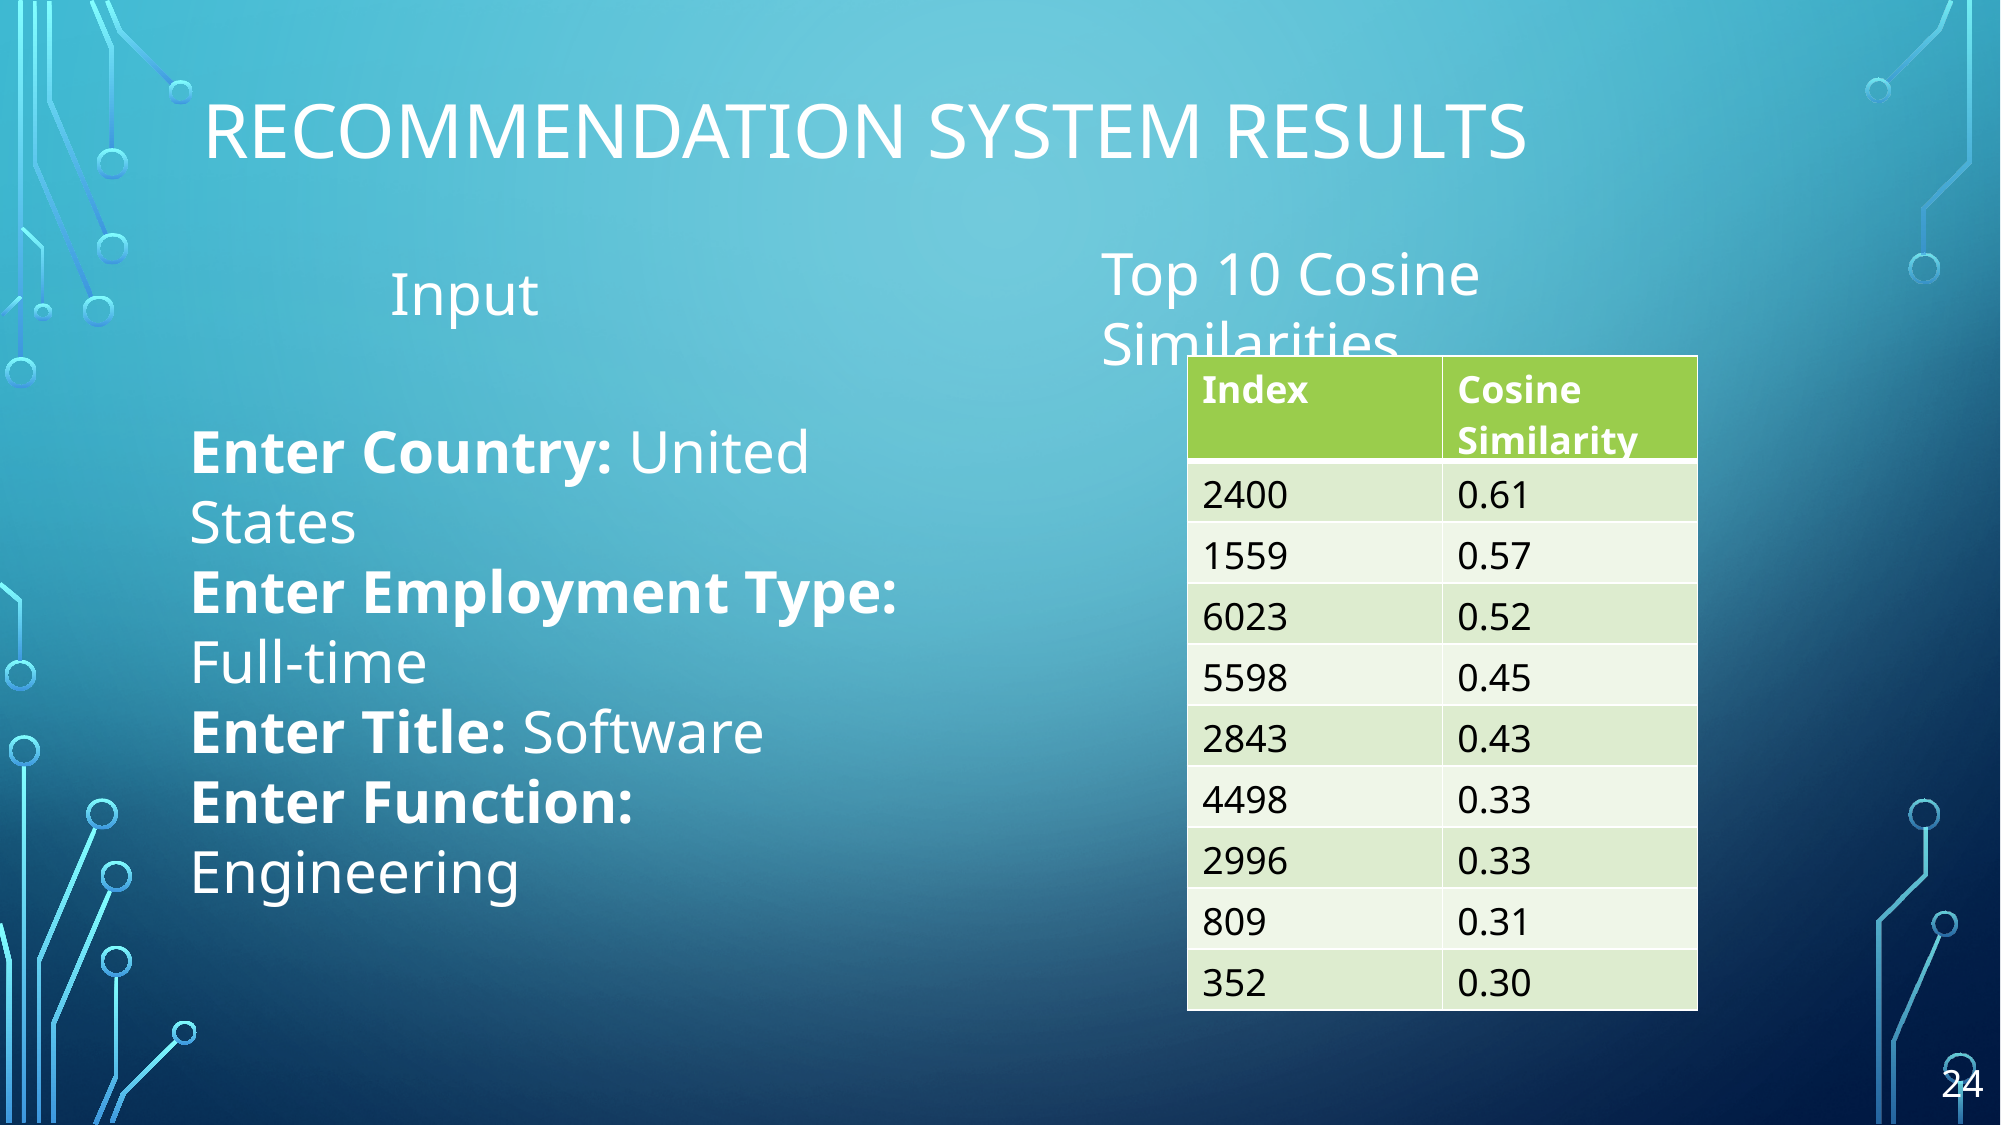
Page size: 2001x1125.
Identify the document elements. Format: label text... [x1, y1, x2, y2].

table_cell 4498 [1188, 767, 1442, 826]
table_cell 2996 [1188, 828, 1442, 887]
table_cell 0.31 [1443, 889, 1697, 948]
text_box Enter Country: United States Enter Employment Type: Full-time Enter Title: Software Enter Function: Engineering [174, 407, 982, 913]
table_cell 0.33 [1443, 828, 1697, 887]
table_header Index [1188, 357, 1442, 458]
list Recommendation System Results [187, 57, 1813, 284]
text_box 24 [1926, 1052, 2000, 1113]
table_cell 5598 [1188, 645, 1442, 704]
table_cell 0.45 [1443, 645, 1697, 704]
table_cell 1559 [1188, 523, 1442, 582]
table_header Cosine Similarity [1443, 357, 1697, 458]
text_box Top 10 Cosine Similarities [1086, 229, 1798, 385]
text_box Input [375, 249, 672, 335]
table_cell 352 [1188, 950, 1442, 1009]
table_cell 809 [1188, 889, 1442, 948]
table_cell 0.43 [1443, 706, 1697, 765]
table_cell 2400 [1188, 464, 1442, 521]
table_cell 0.52 [1443, 584, 1697, 643]
table_cell 0.61 [1443, 464, 1697, 521]
table_cell 2843 [1188, 706, 1442, 765]
table_cell 6023 [1188, 584, 1442, 643]
table_cell 0.57 [1443, 523, 1697, 582]
table_cell 0.33 [1443, 767, 1697, 826]
table_cell 0.30 [1443, 950, 1697, 1009]
